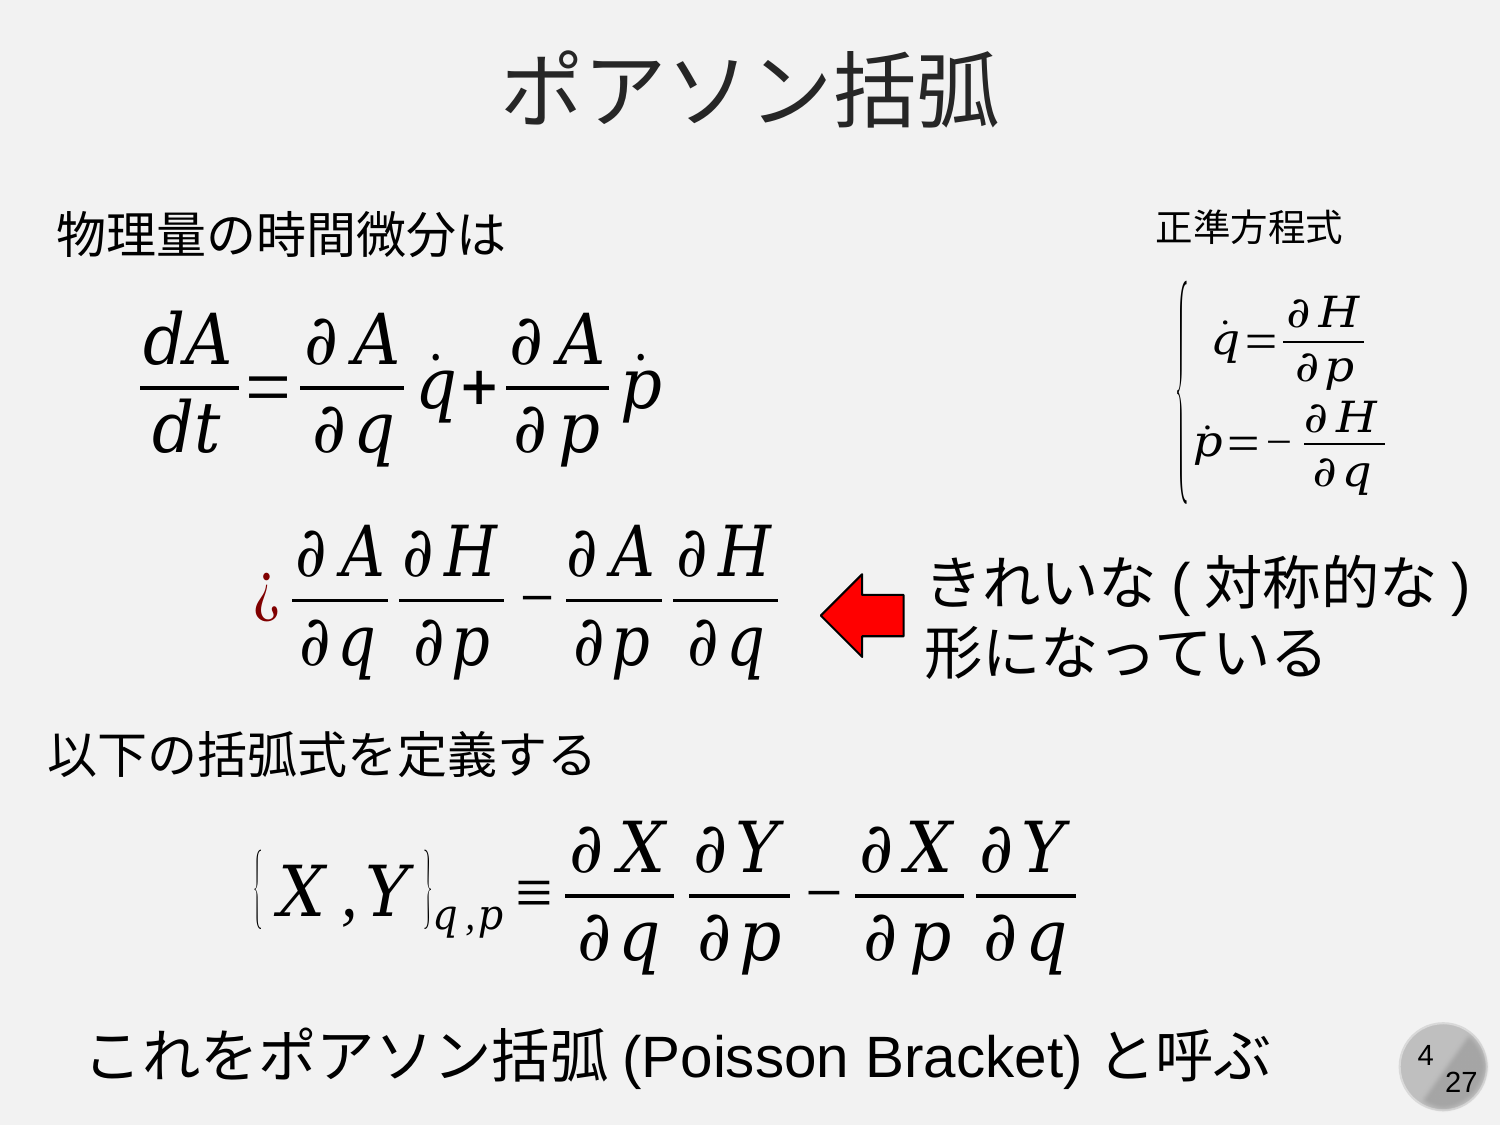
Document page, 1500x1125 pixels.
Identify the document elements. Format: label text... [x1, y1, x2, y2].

text_box きれいな(対称的な) 形になっている [909, 538, 1486, 694]
text_box 正準方程式 [1141, 196, 1359, 256]
list ポアソン括弧 [0, 31, 1500, 155]
text_box 以下の括弧式を定義する [32, 715, 613, 791]
text_box [820, 573, 905, 658]
text_box これをポアソン括弧(Poisson Bracket)と呼ぶ [69, 1011, 1287, 1097]
